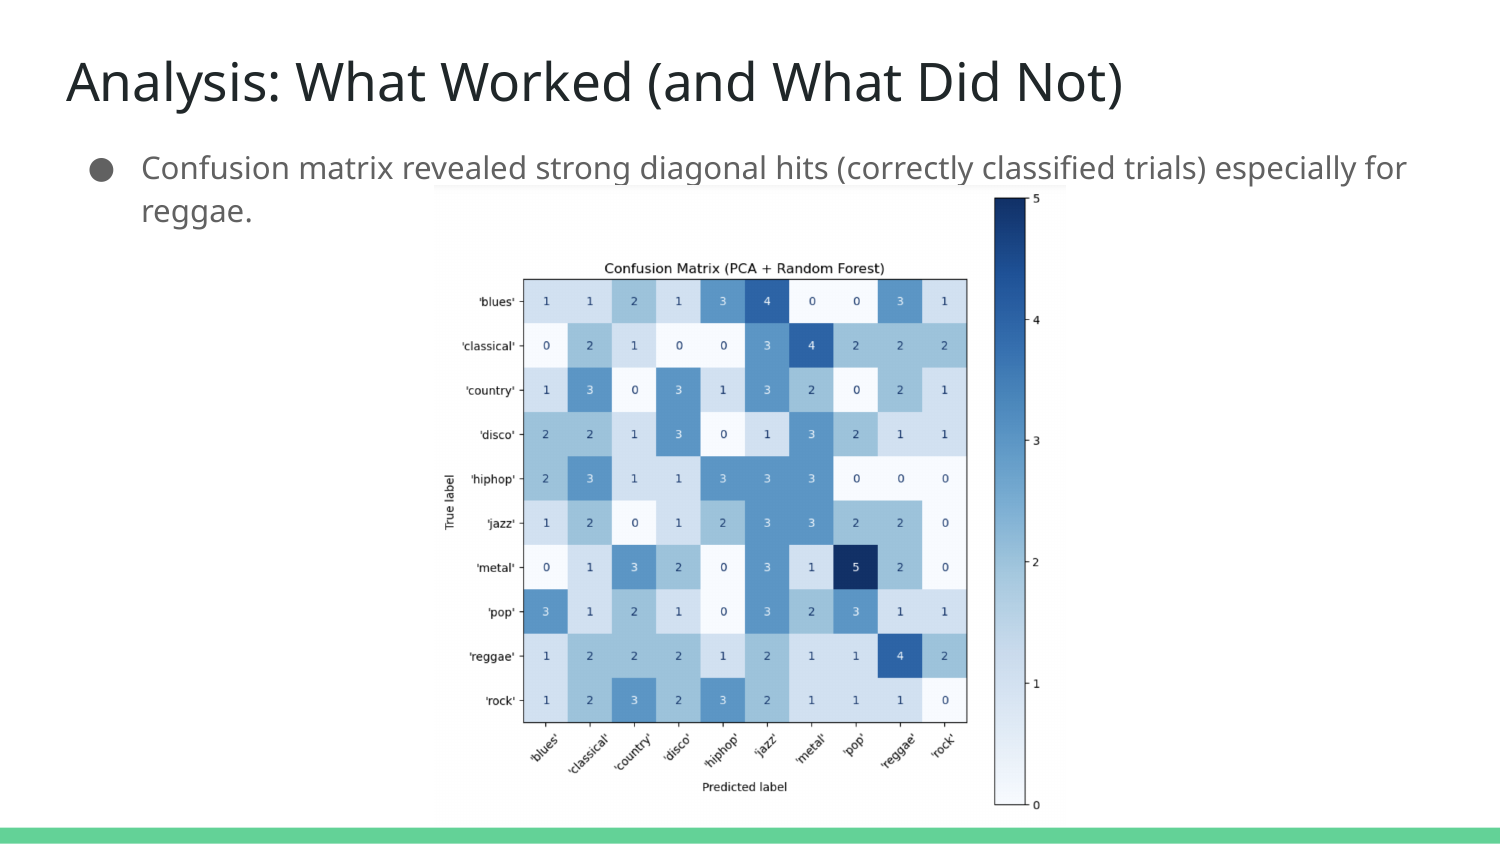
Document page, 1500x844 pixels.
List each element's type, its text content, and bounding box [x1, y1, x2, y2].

picture [434, 185, 1066, 826]
list Confusion matrix revealed strong diagonal hits (correctly classified trials) especially for reggae. [51, 127, 1449, 792]
title Analysis: What Worked (and What Did Not) [51, 33, 1449, 127]
